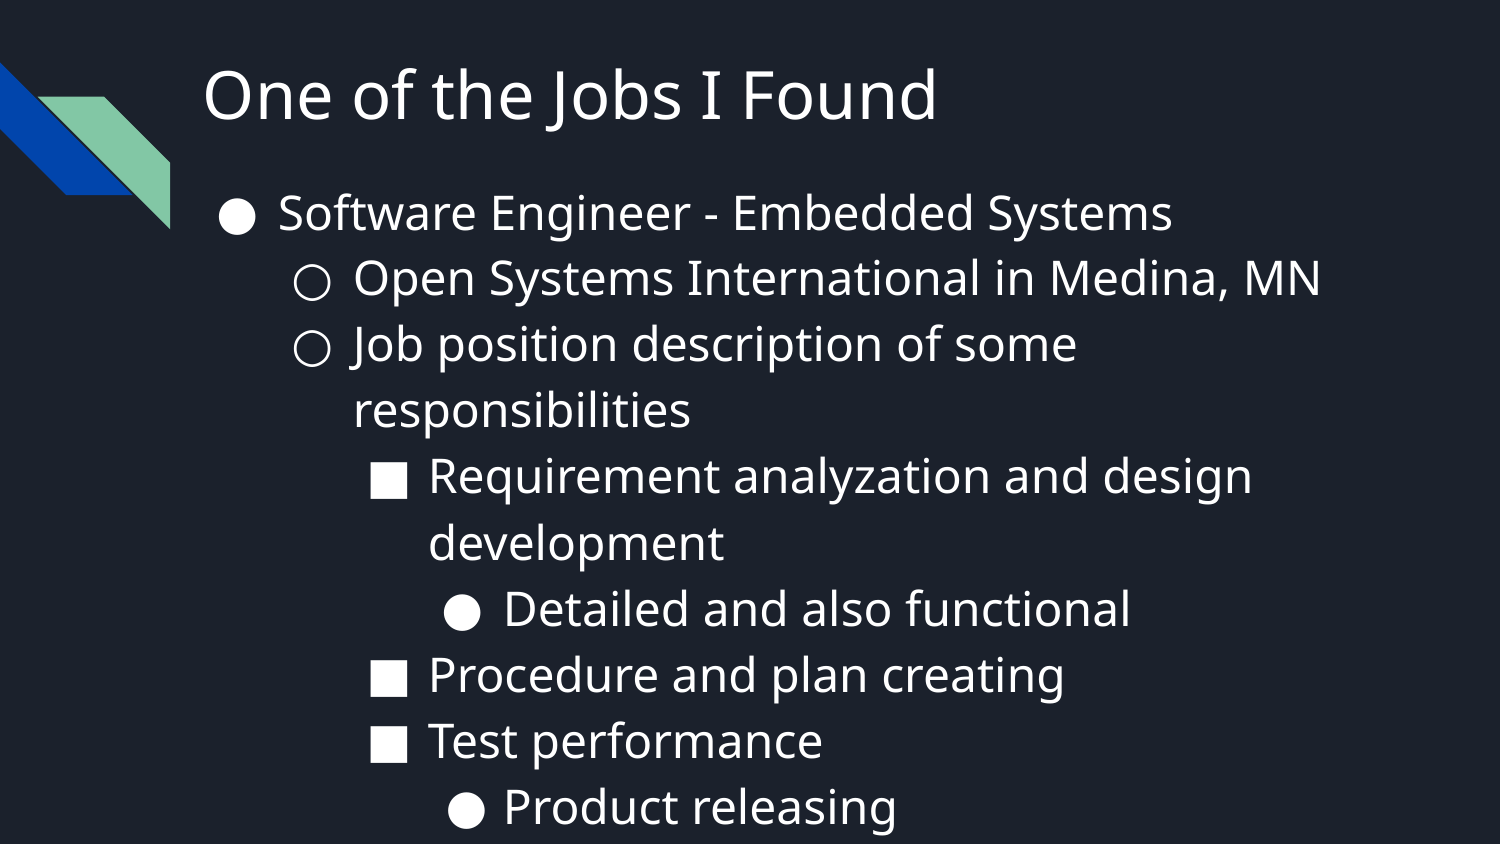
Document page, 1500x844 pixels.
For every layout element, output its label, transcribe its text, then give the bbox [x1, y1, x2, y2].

list Software Engineer - Embedded Systems Open Systems International in Medina, MN Job position description of some responsibilities Requirement analyzation and design development Detailed and also functional Procedure and plan creating Test performance Product releasing [187, 158, 1343, 844]
title One of the Jobs I Found [187, 37, 1343, 158]
